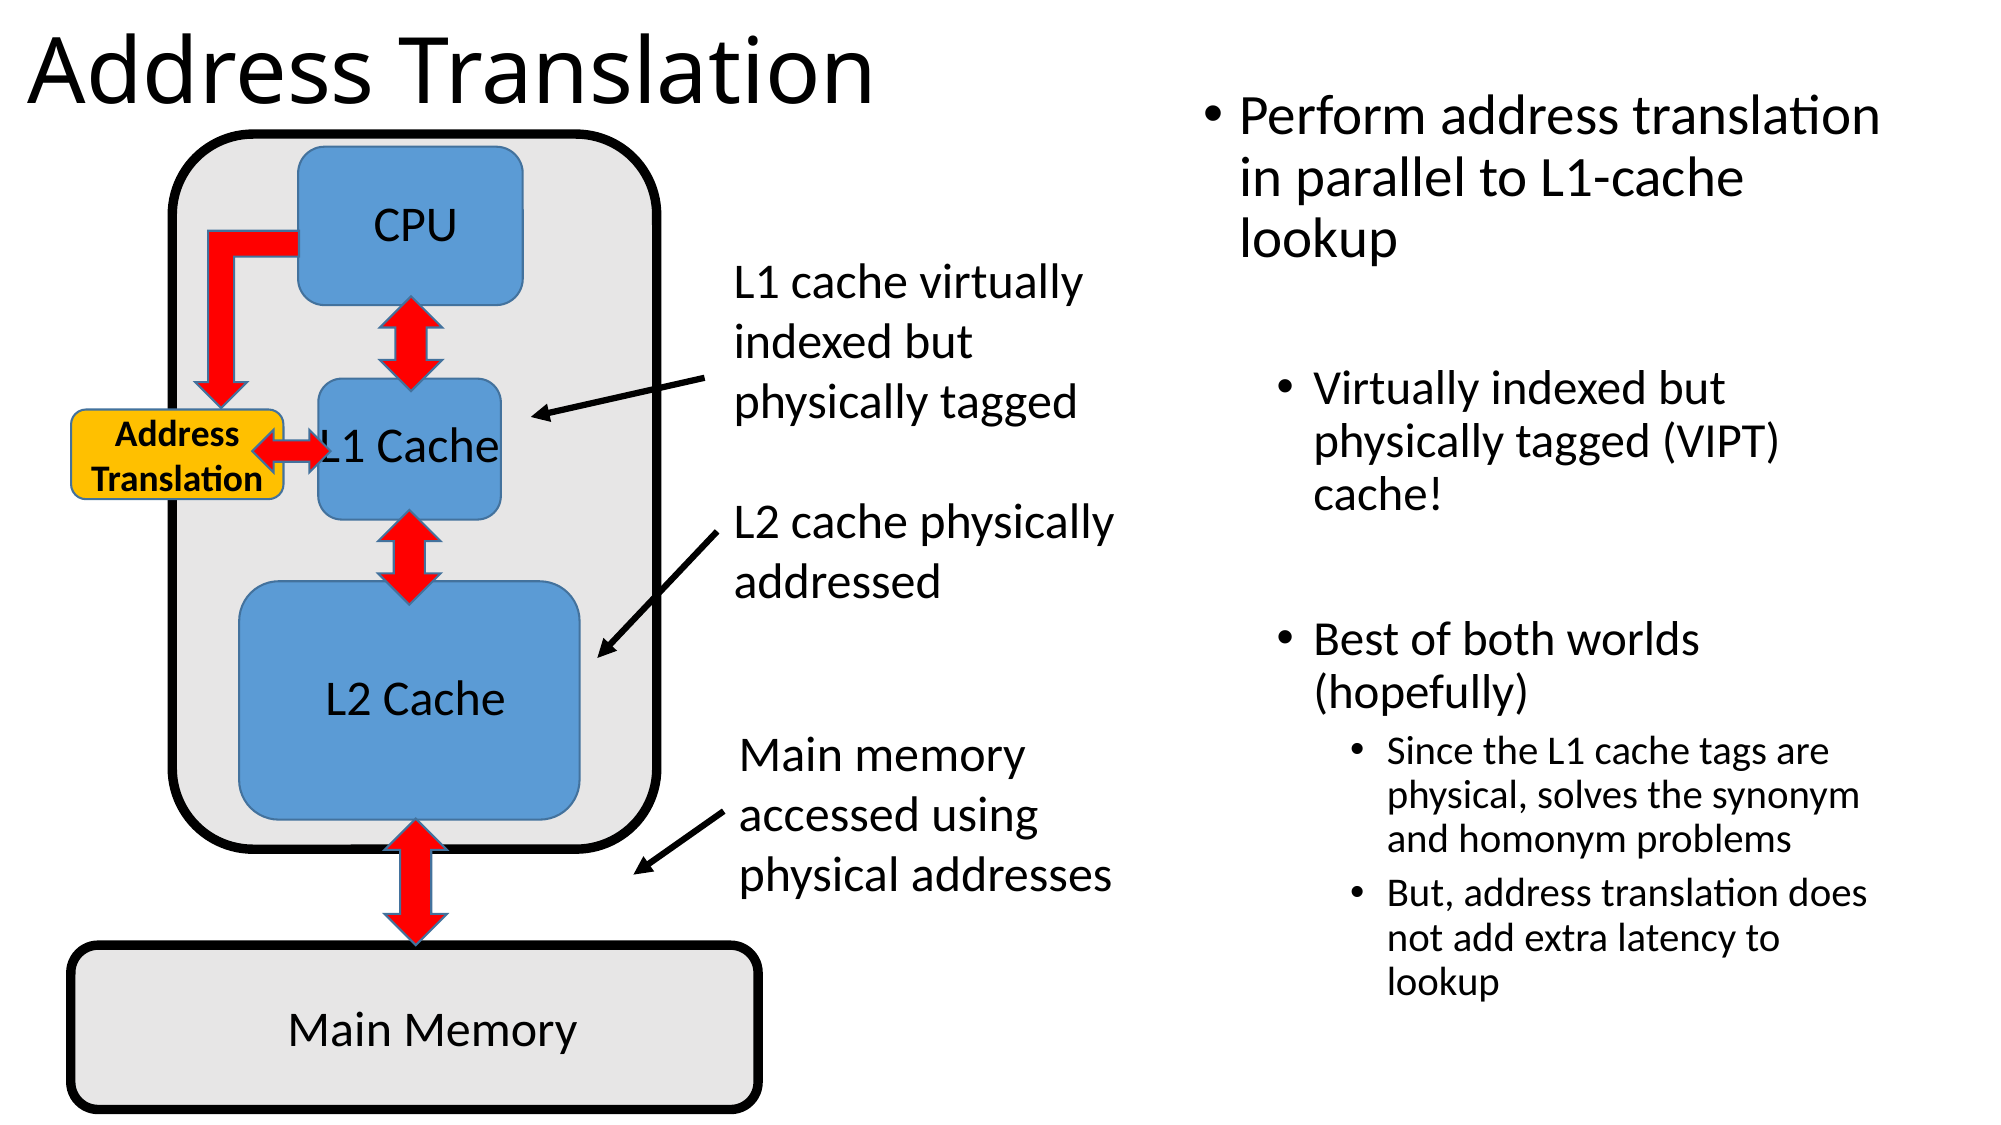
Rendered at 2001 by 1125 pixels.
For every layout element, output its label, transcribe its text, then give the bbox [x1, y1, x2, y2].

text_box [297, 260, 524, 307]
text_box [633, 812, 724, 875]
text_box CPU [289, 184, 542, 260]
title Address Translation [12, 0, 1738, 183]
text_box [171, 133, 658, 851]
text_box Address Translation [70, 408, 285, 501]
list Perform address translation in parallel to L1-cache lookup Virtually indexed but physically tagged (VIPT) cache! Best of both worlds (hopefully) Since the L1 cache tags are physical, solves the synonym and homonym problems But, address translation does not add extra latency to lookup [1188, 78, 1908, 1012]
text_box Main memory accessed using physical addresses [723, 713, 1142, 909]
text_box [297, 145, 524, 184]
text_box [192, 229, 301, 410]
text_box [377, 294, 445, 393]
text_box [250, 427, 333, 475]
text_box [317, 480, 502, 521]
text_box [375, 508, 444, 607]
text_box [597, 531, 718, 658]
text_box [530, 377, 705, 417]
text_box L1 cache virtually indexed but physically tagged L2 cache physically addressed [718, 241, 1137, 617]
text_box Main Memory [272, 989, 593, 1065]
text_box L1 Cache [304, 405, 515, 480]
text_box [69, 944, 760, 1111]
text_box L2 Cache [310, 657, 521, 733]
text_box [238, 580, 581, 821]
text_box [317, 377, 502, 405]
text_box [381, 817, 450, 947]
